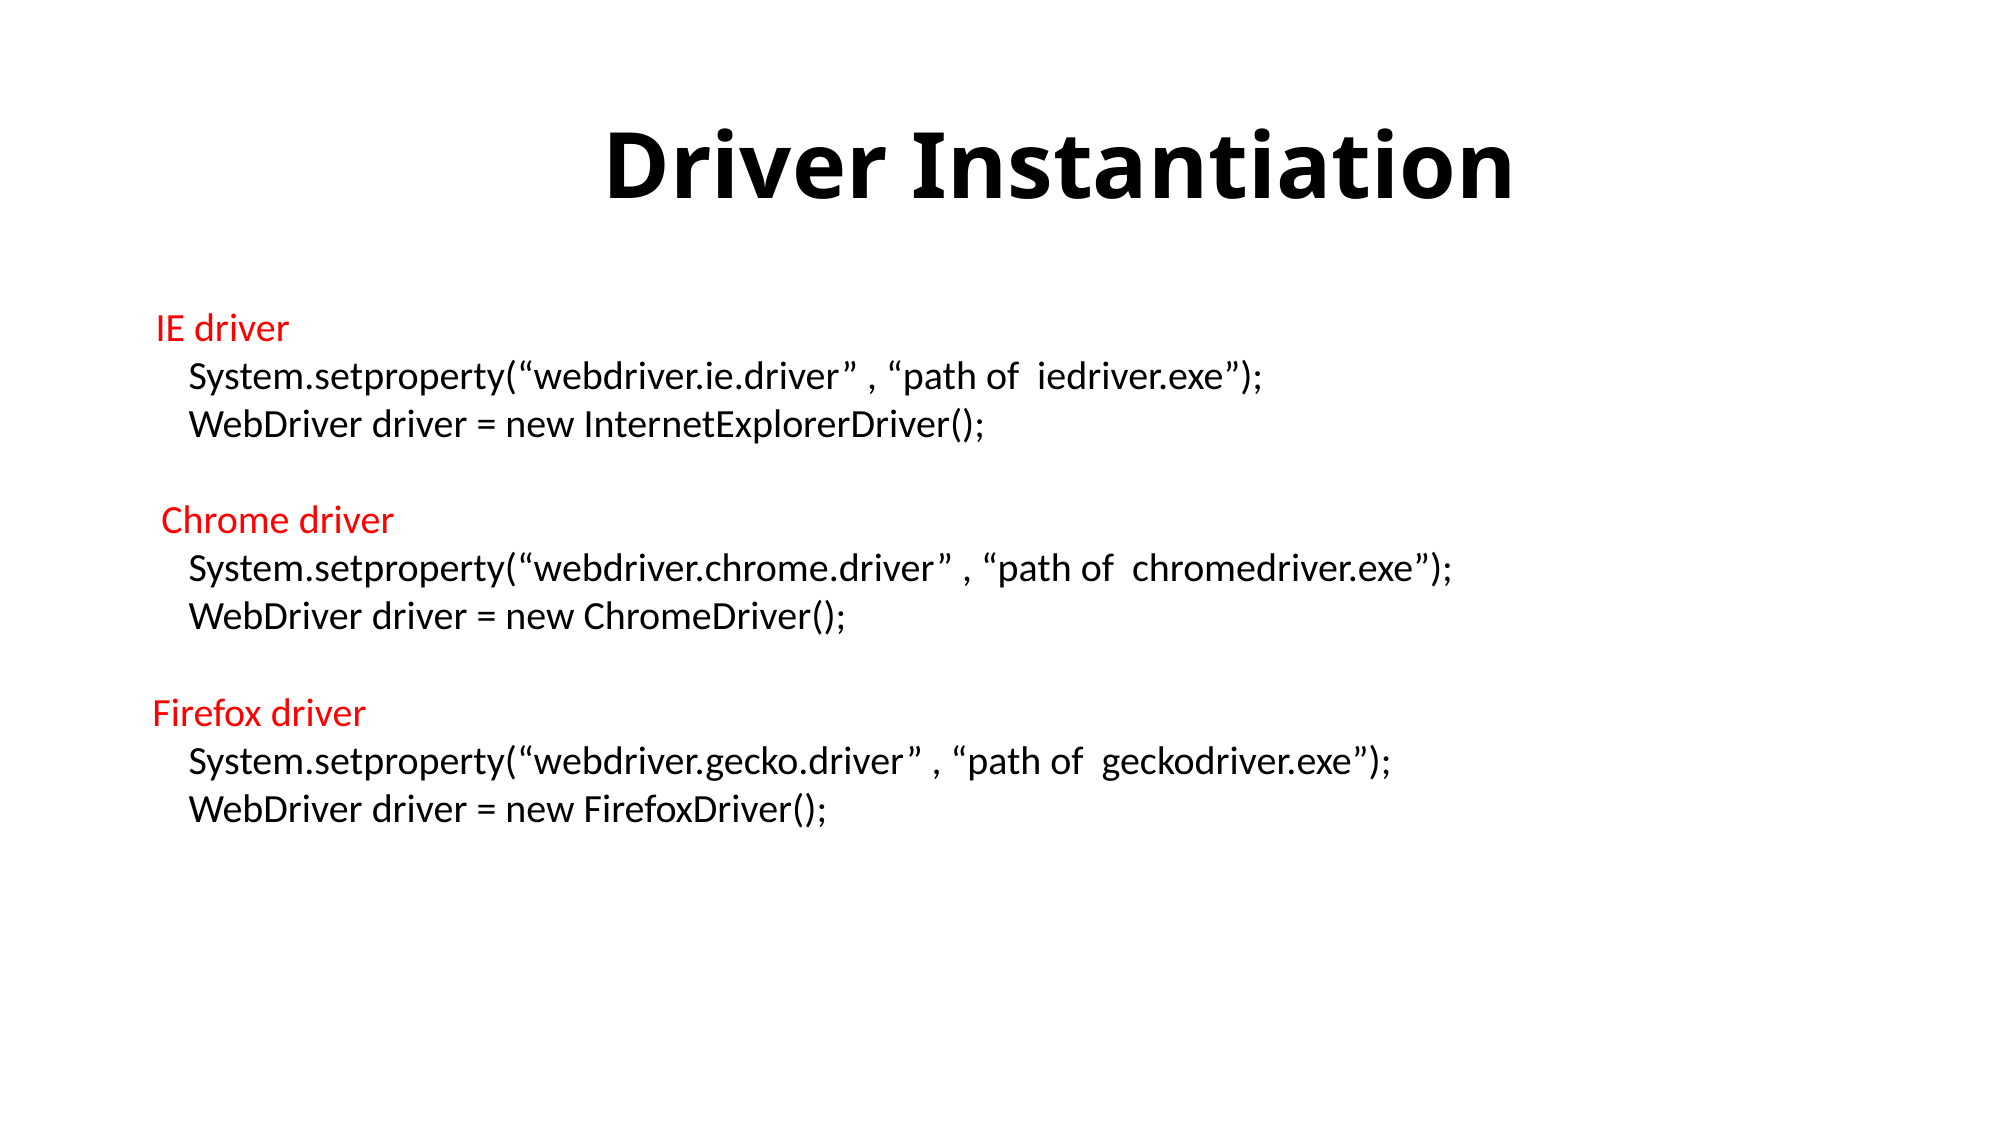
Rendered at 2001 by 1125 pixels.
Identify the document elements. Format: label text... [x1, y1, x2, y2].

title Driver Instantiation [137, 59, 1863, 278]
list IE driver System.setproperty(“webdriver.ie.driver” , “path of iedriver.exe”); WebDriver driver = new InternetExplorerDriver(); Chrome driver System.setproperty(“webdriver.chrome.driver” , “path of chromedriver.exe”); WebDriver driver = new ChromeDriver(); Firefox driver System.setproperty(“webdriver.gecko.driver” , “path of geckodriver.exe”); WebDriver driver = new FirefoxDriver(); [137, 299, 1863, 1014]
